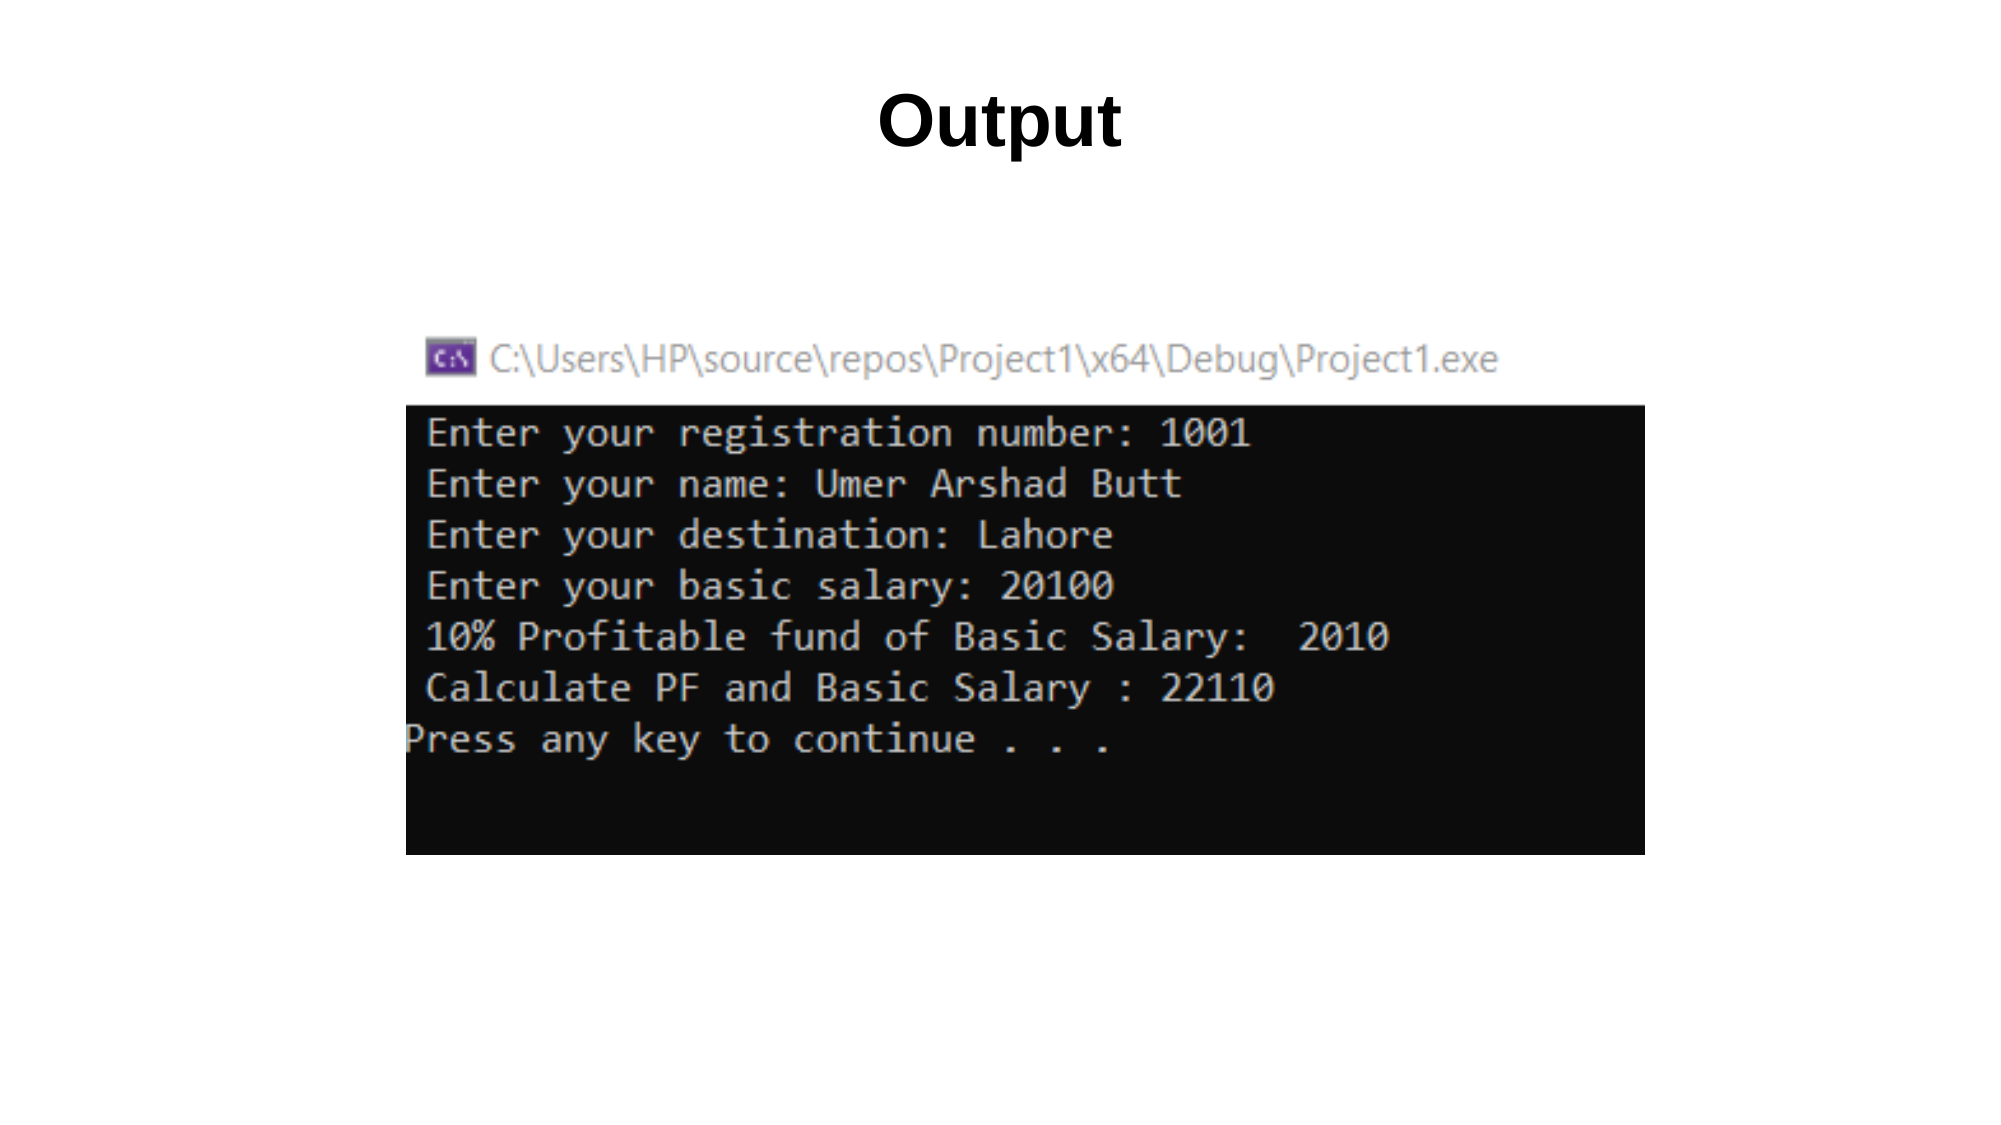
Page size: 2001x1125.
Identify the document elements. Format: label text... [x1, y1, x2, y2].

picture [405, 327, 1645, 855]
text_box Output [862, 64, 1138, 169]
